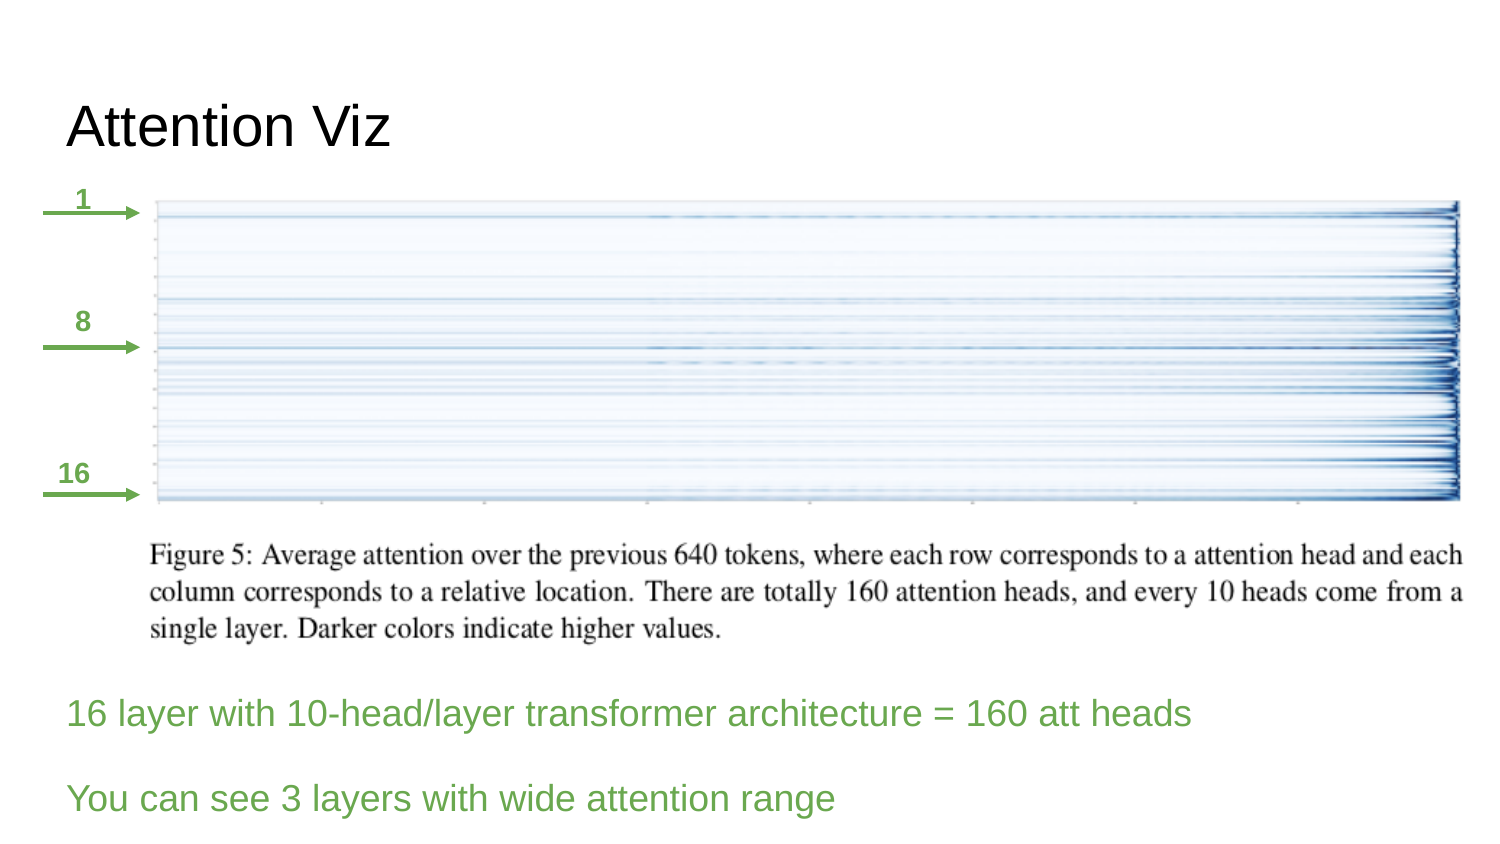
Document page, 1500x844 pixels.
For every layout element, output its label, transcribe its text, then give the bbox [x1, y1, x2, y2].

text_box 8 [60, 287, 104, 335]
text_box 1 [60, 165, 104, 212]
title Attention Viz [51, 72, 1449, 167]
list 16 layer with 10-head/layer transformer architecture = 160 att heads You can see 3 layers with wide attention range [51, 667, 1449, 824]
text_box 16 [42, 439, 114, 488]
picture [121, 176, 1489, 659]
